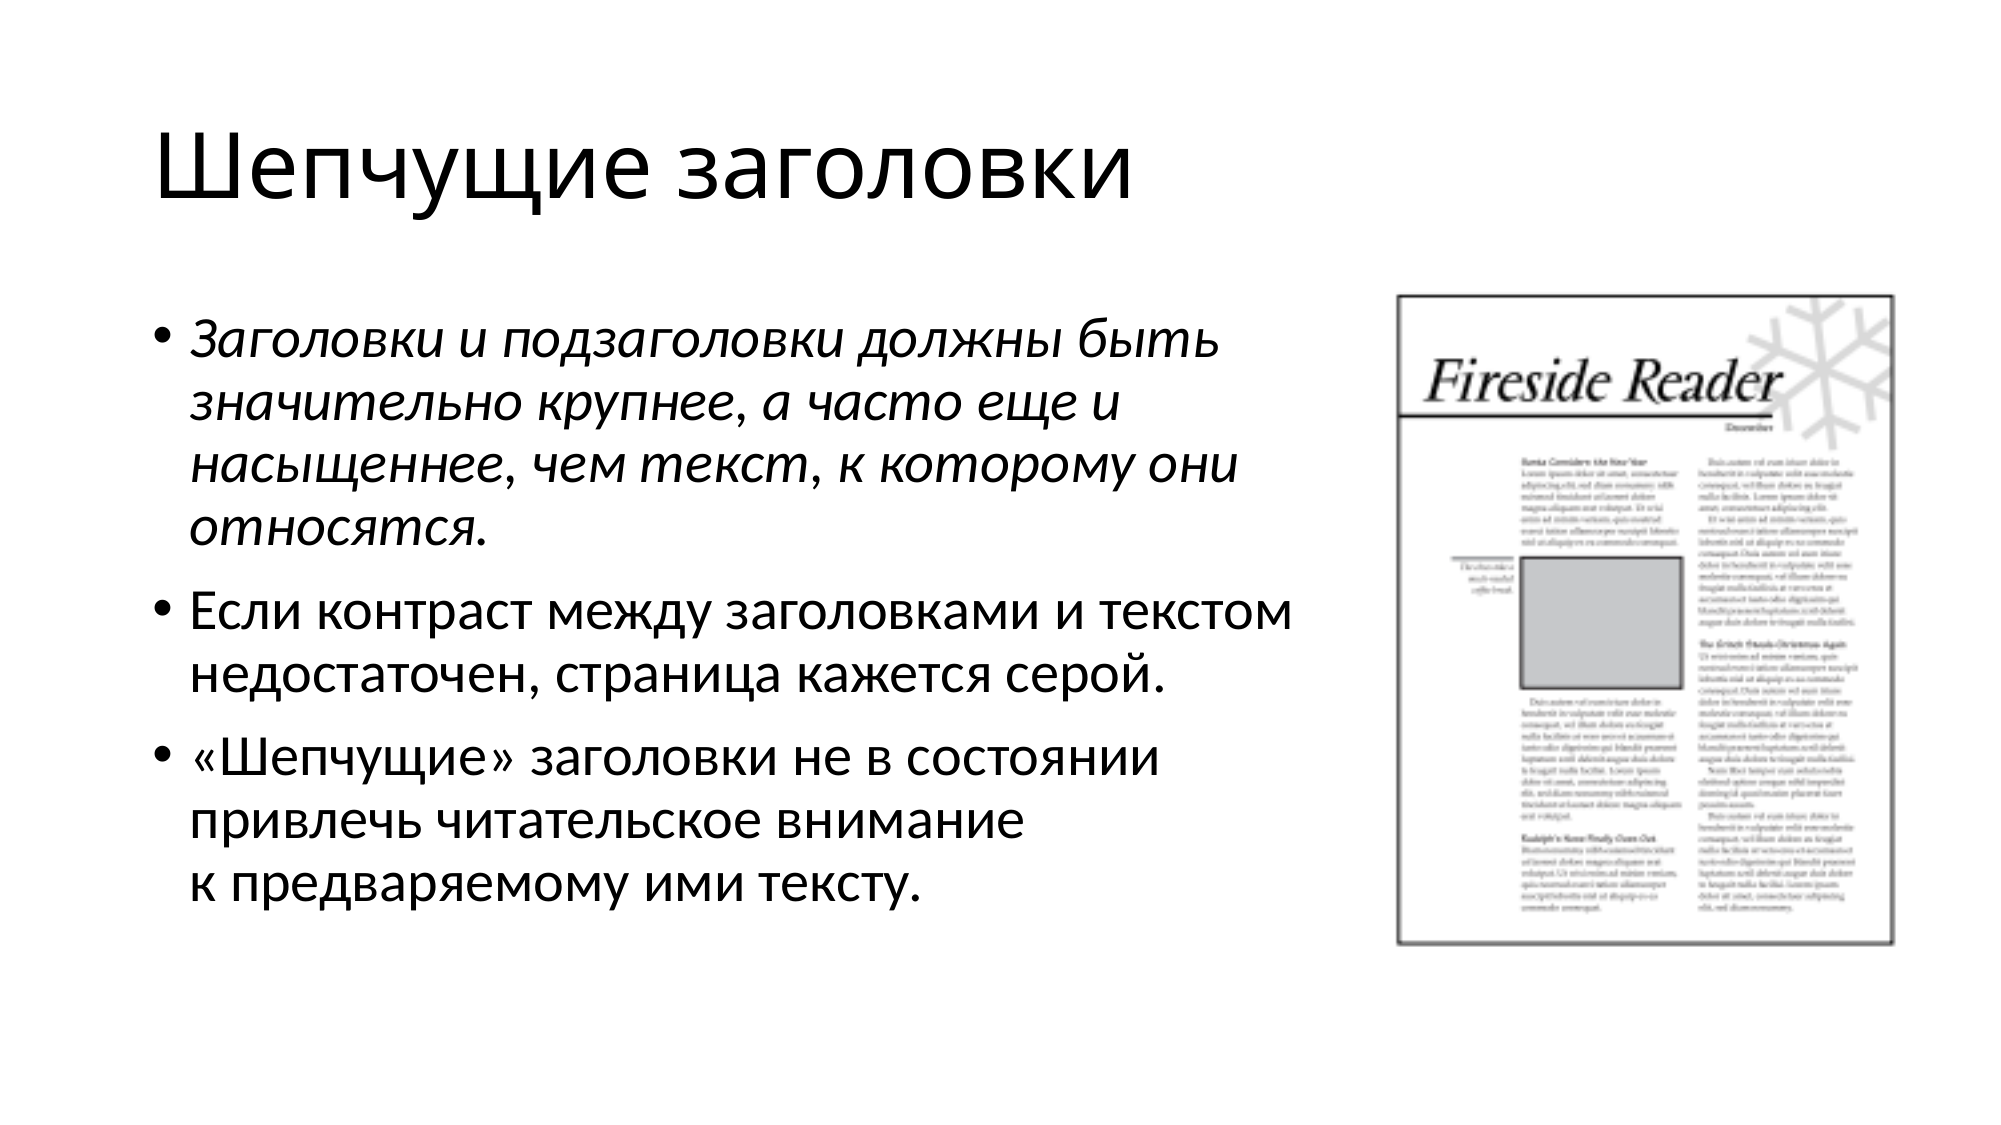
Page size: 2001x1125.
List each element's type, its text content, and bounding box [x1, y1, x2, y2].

picture [1384, 277, 1912, 971]
list Заголовки и подзаголовки должны быть значительно крупнее, а часто еще и насыщеннее, чем текст, к которому они относятся. Если контраст между заголовками и текстом недостаточен, страница кажется серой. «Шепчущие» заголовки не в состоянии привлечь читательское внимание к предваряемому ими тексту. [137, 299, 1385, 1014]
title Шепчущие заголовки [137, 59, 1863, 278]
